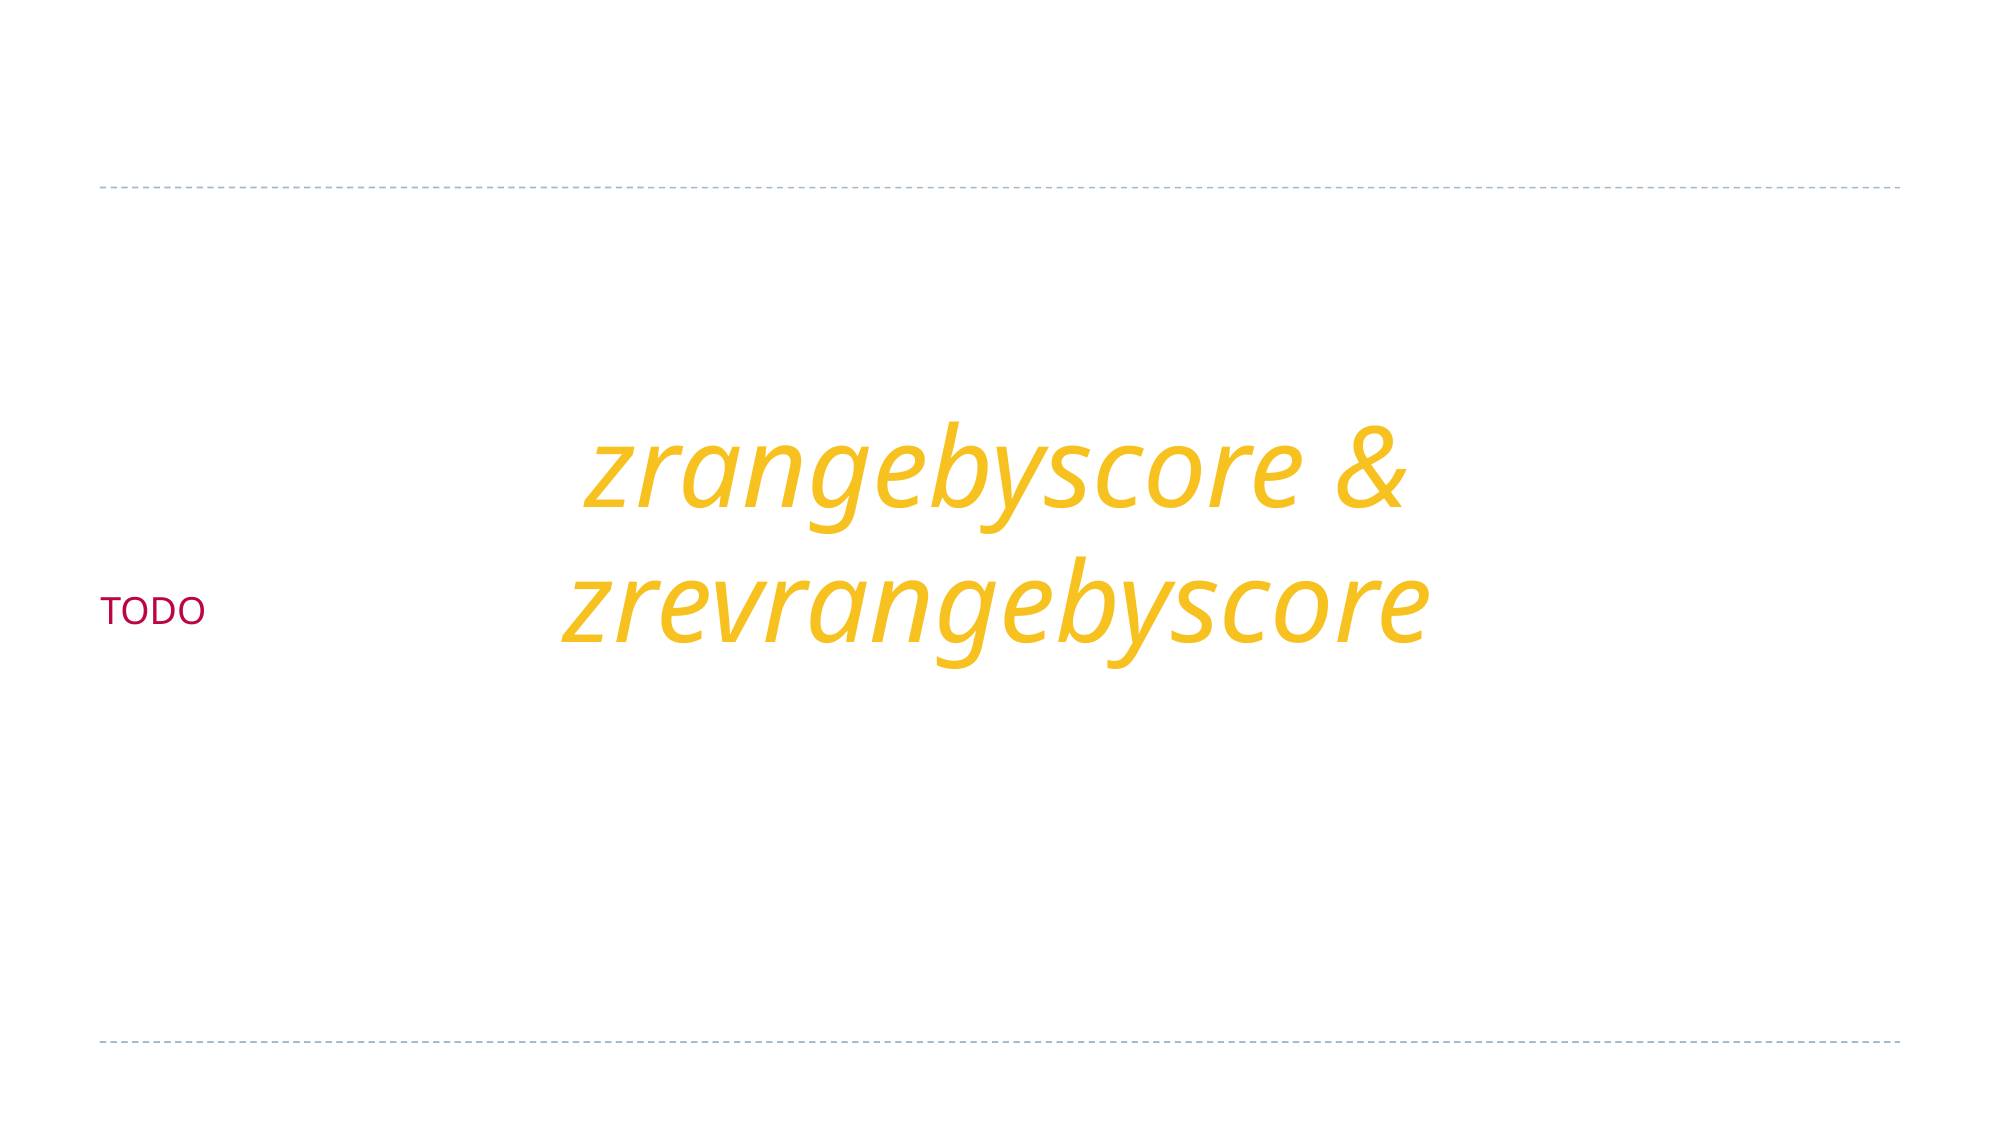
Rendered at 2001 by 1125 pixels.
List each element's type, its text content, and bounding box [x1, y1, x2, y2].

text_box zrangebyscore & zrevrangebyscore [274, 639, 1722, 673]
text_box TODO [85, 579, 1900, 639]
text_box zrangebyscore & zrevrangebyscore [274, 387, 1722, 579]
